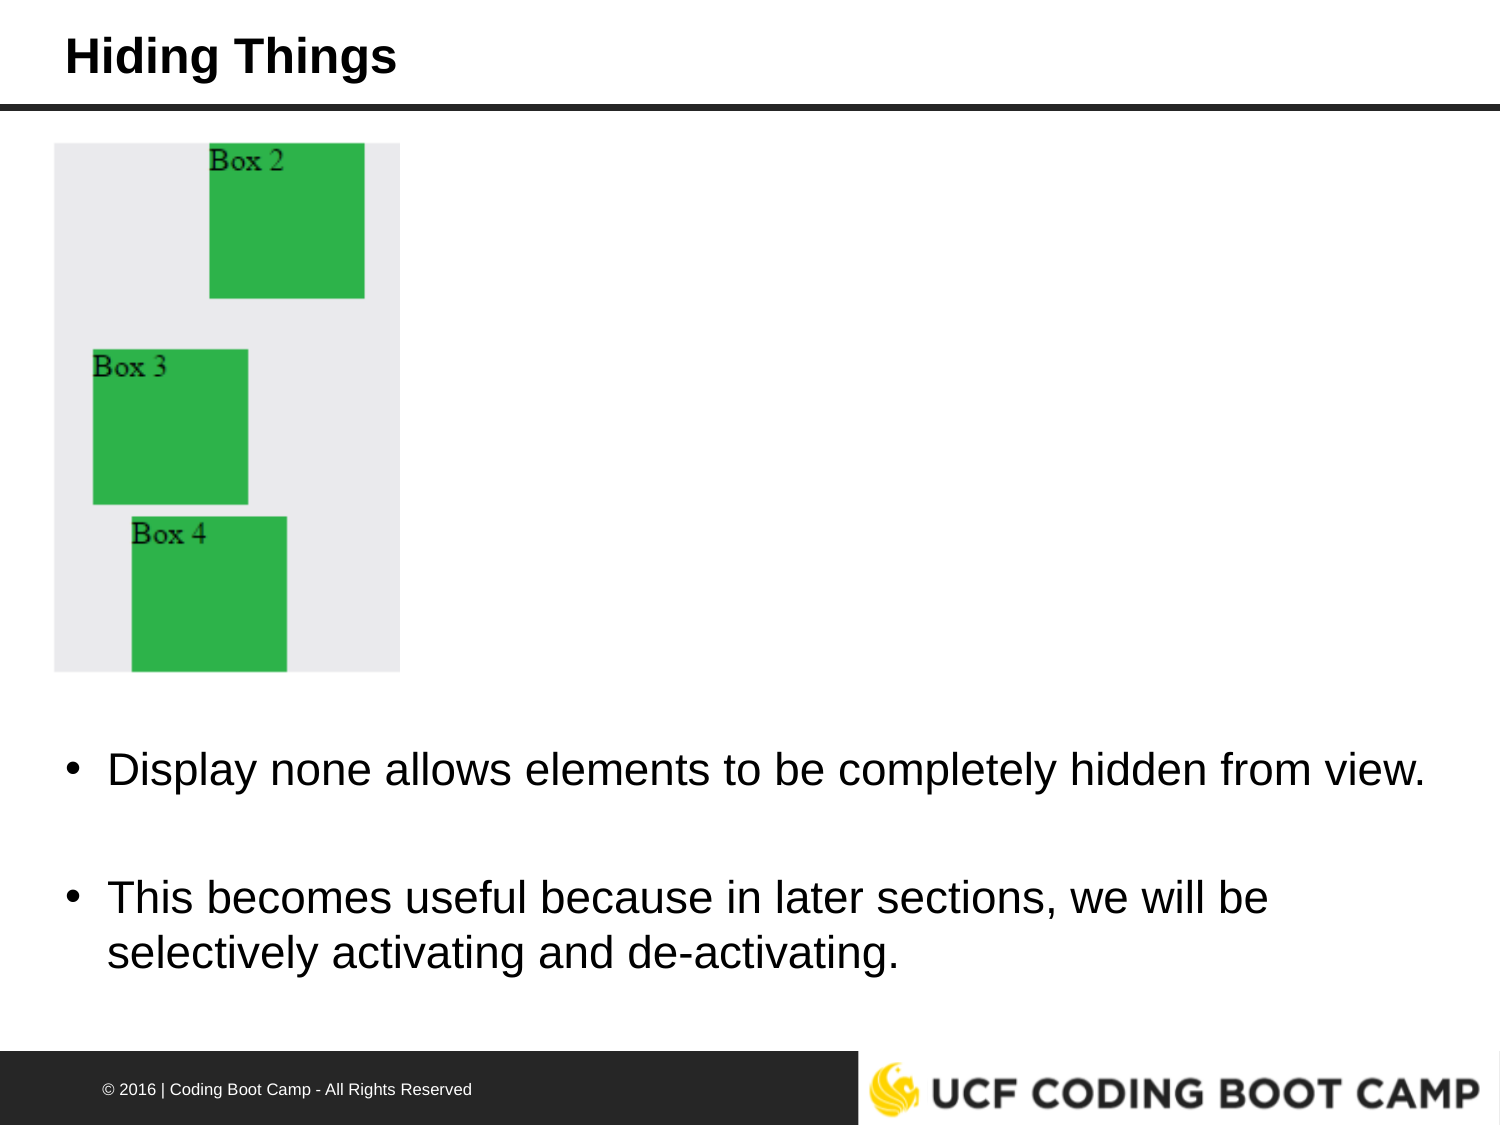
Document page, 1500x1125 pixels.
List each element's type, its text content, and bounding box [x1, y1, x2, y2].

text_box Hiding Things [49, 16, 1188, 91]
picture [44, 130, 401, 688]
picture [858, 1051, 1500, 1125]
text_box Display none allows elements to be completely hidden from view. This becomes useful because in later sections, we will be selectively activating and de-activating. [49, 724, 1463, 1050]
